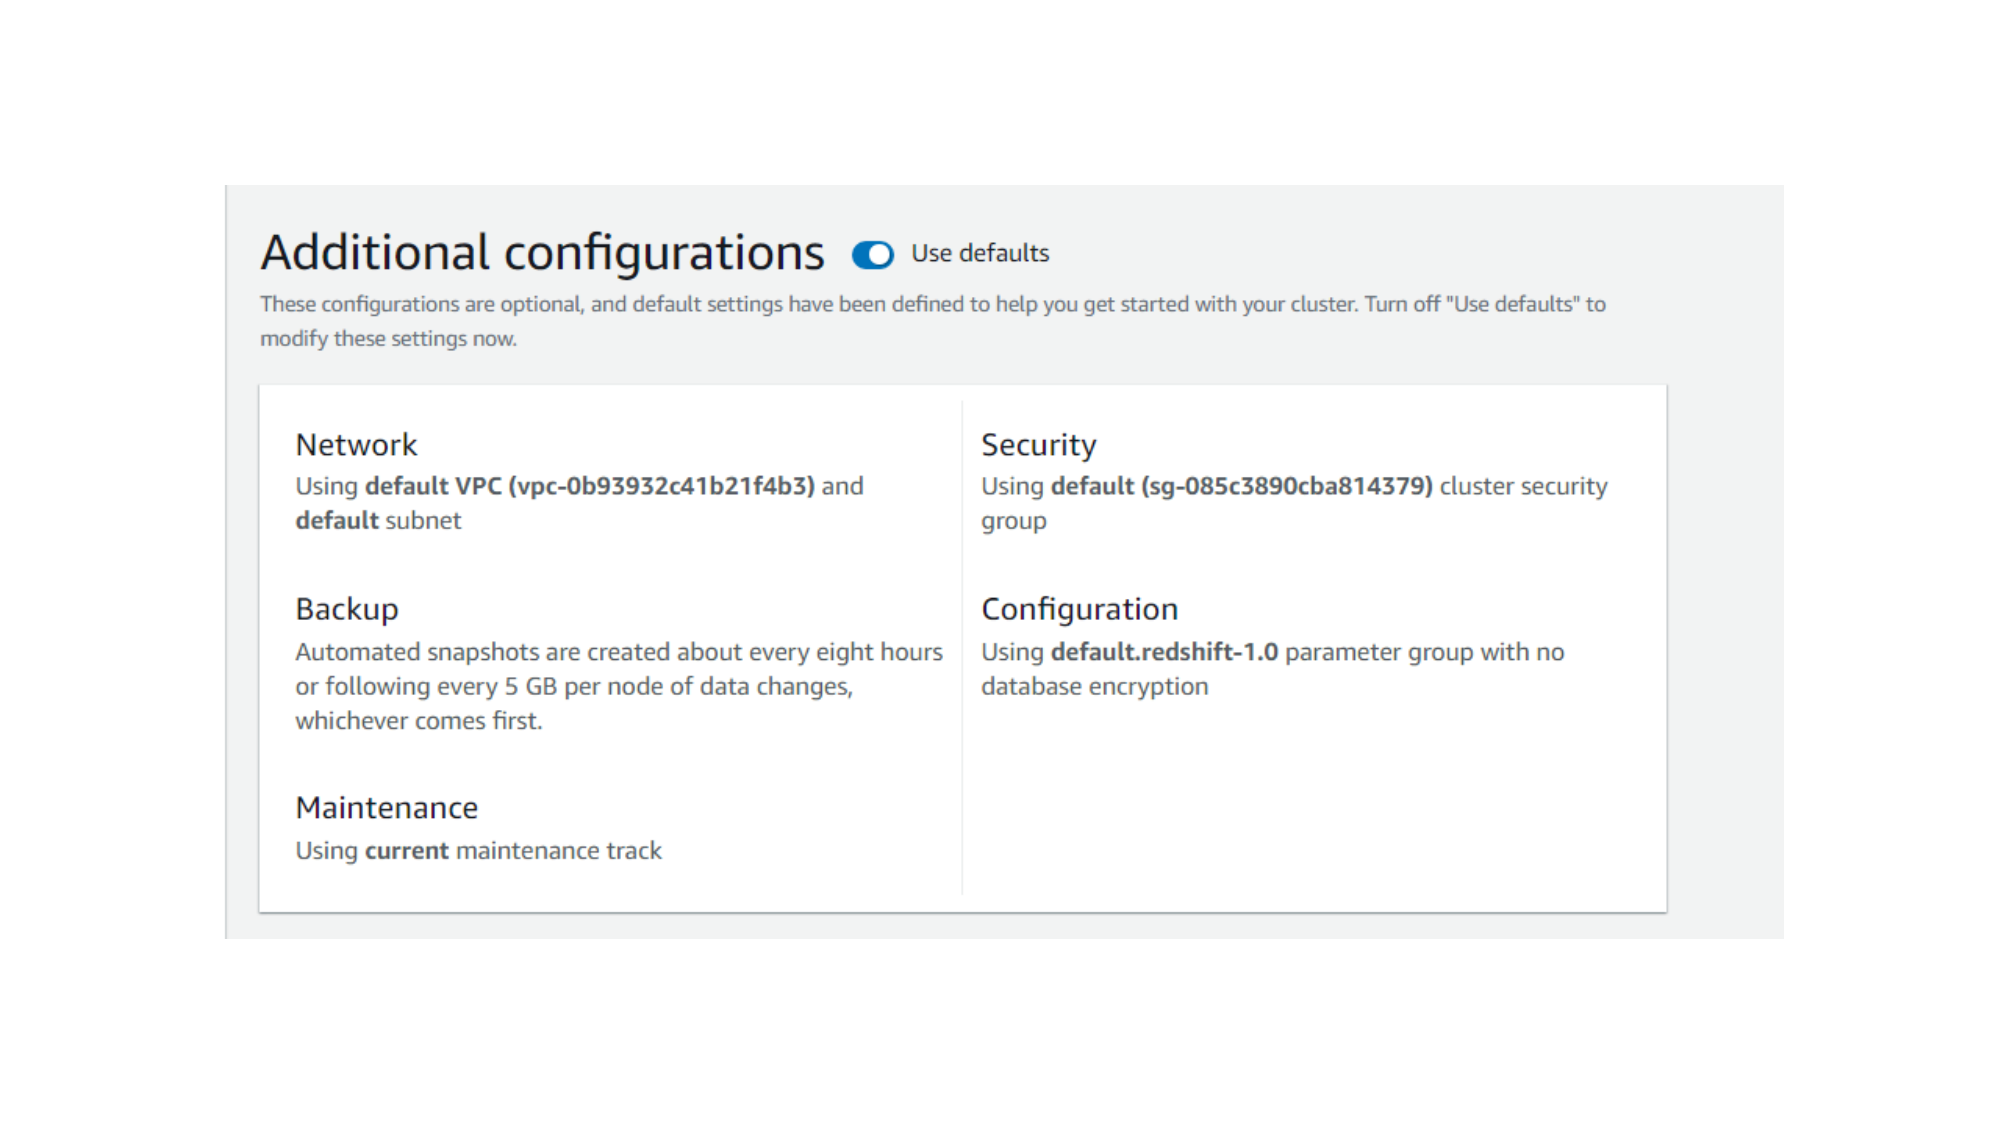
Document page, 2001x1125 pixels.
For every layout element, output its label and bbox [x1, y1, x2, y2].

picture [216, 185, 1784, 940]
